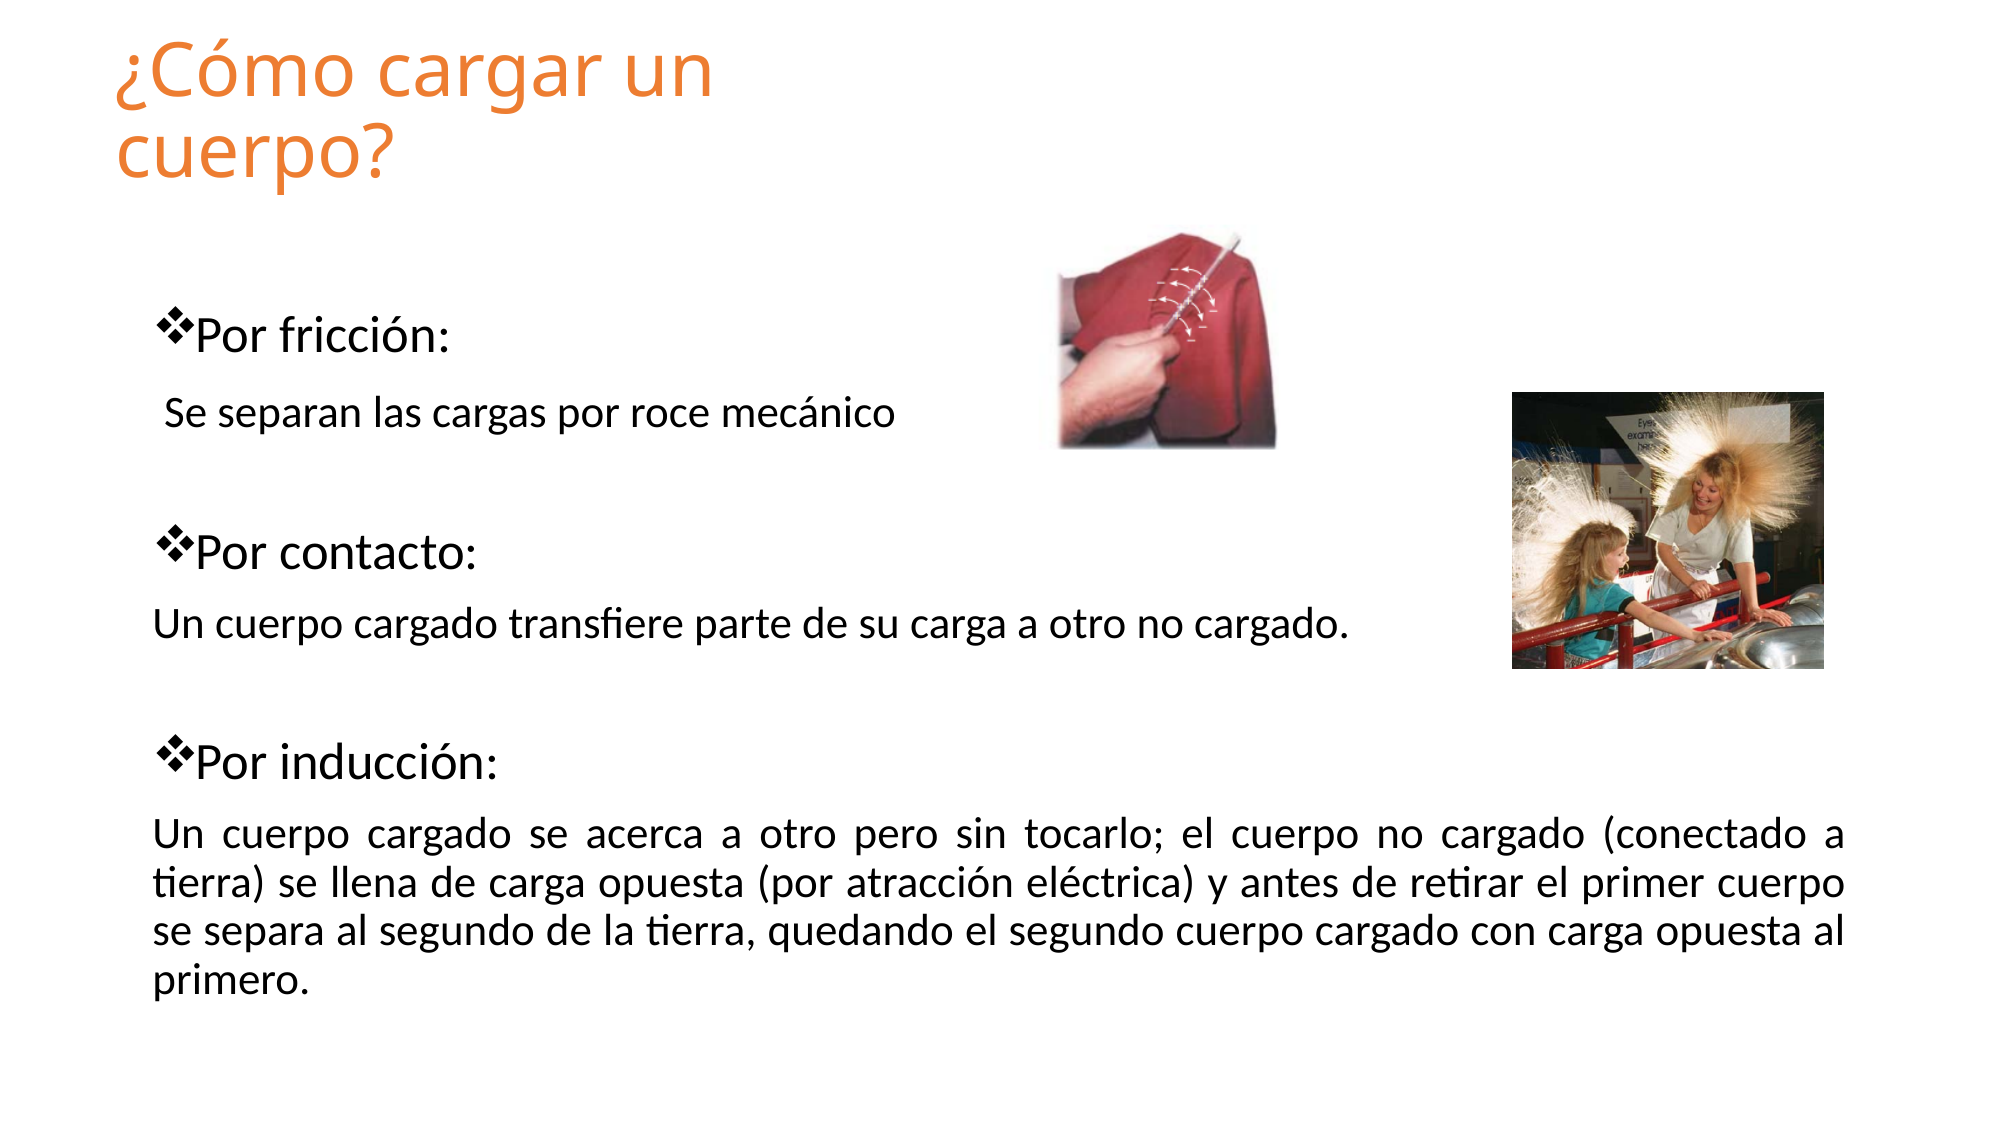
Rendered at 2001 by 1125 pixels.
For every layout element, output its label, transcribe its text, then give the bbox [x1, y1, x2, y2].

picture [1017, 204, 1306, 457]
picture [1512, 392, 1824, 669]
title ¿Cómo cargar un cuerpo? [100, 4, 1018, 222]
list Por fricción: Se separan las cargas por roce mecánico Por contacto: Un cuerpo cargado transfiere parte de su carga a otro no cargado. Por inducción: Un cuerpo cargado se acerca a otro pero sin tocarlo; el cuerpo no cargado (conectado a tierra) se llena de carga opuesta (por atracción eléctrica) y antes de retirar el primer cuerpo se separa al segundo de la tierra, quedando el segundo cuerpo cargado con carga opuesta al primero. [137, 299, 1863, 1014]
